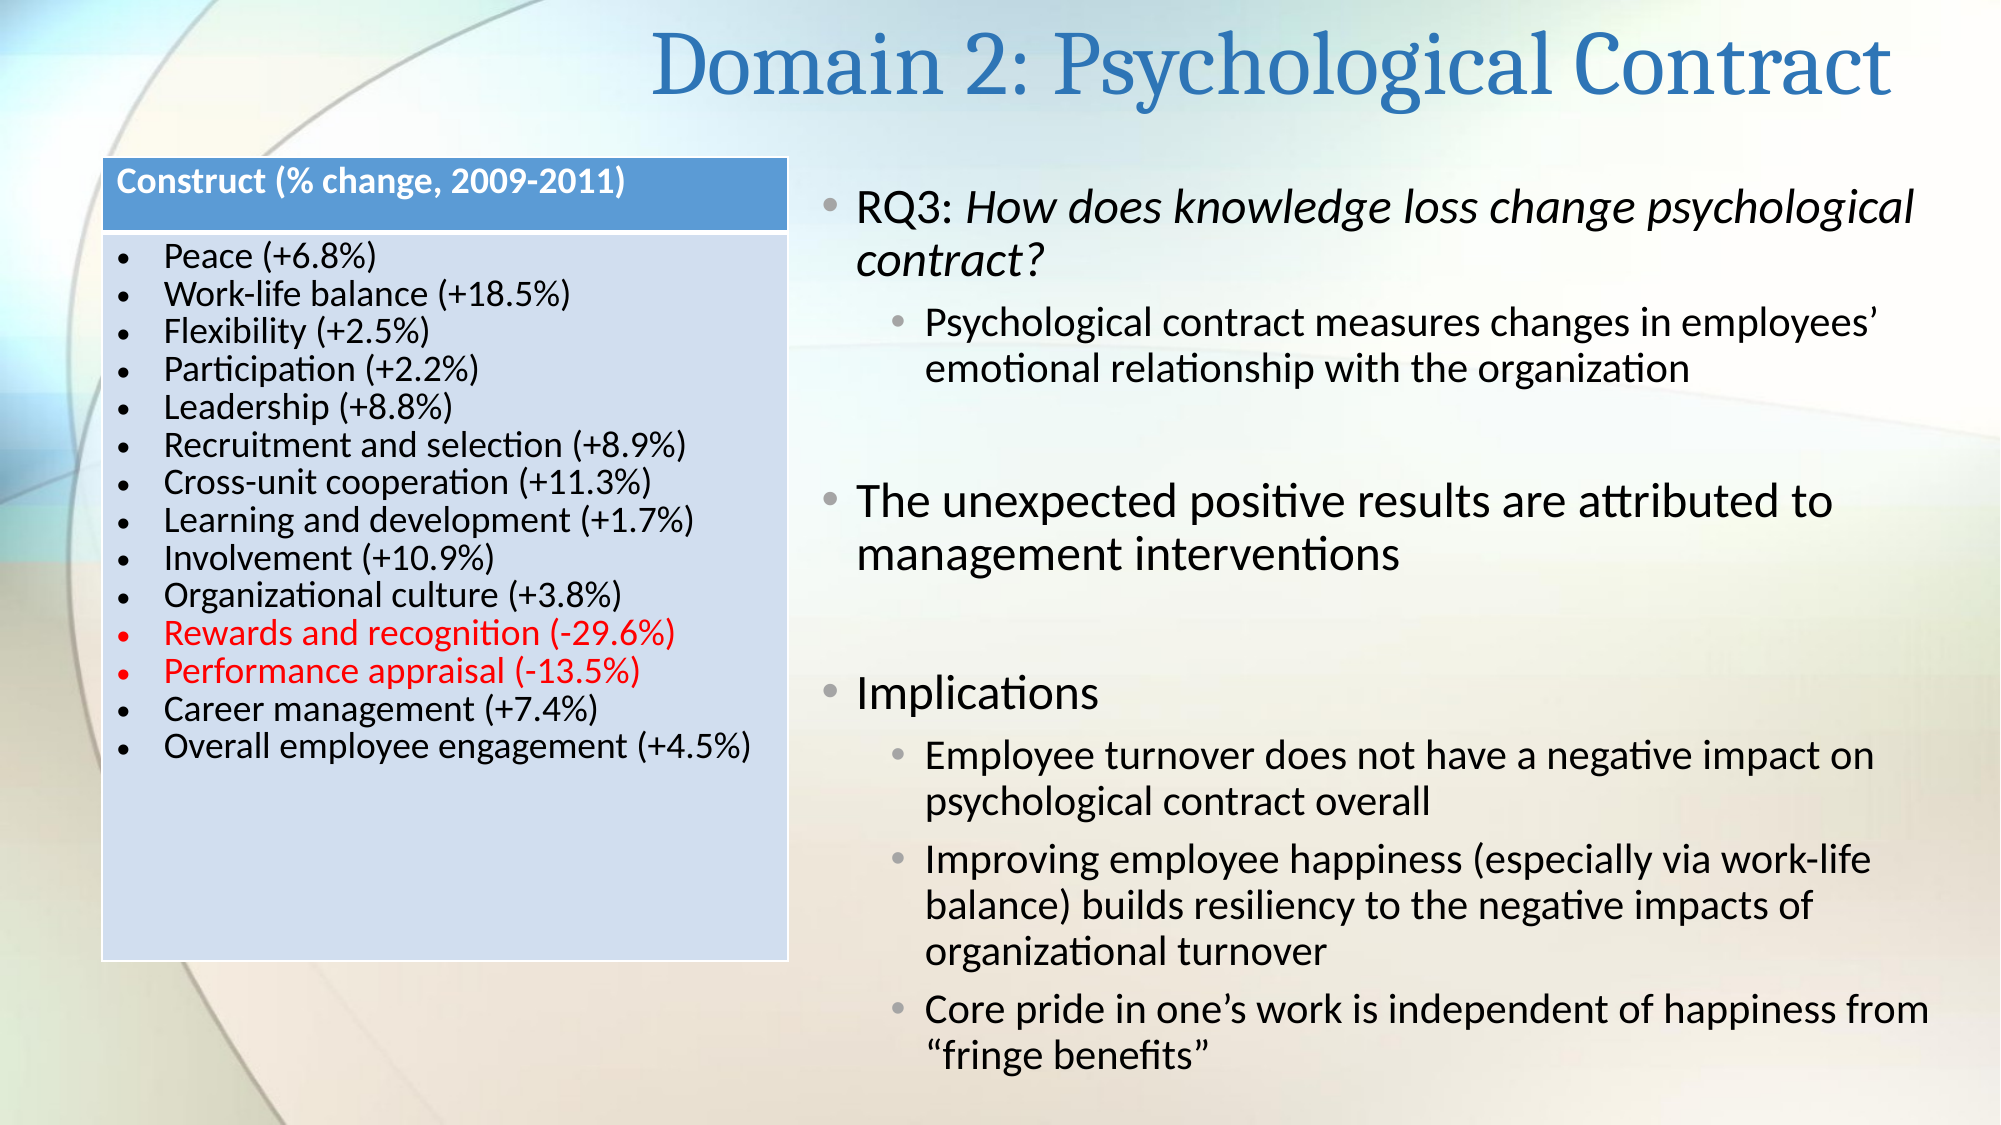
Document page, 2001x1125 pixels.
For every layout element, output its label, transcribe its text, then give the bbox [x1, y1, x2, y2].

title Domain 2: Psychological Contract [635, 0, 2000, 141]
list RQ3: How does knowledge loss change psychological contract? Psychological contract measures changes in employees’ emotional relationship with the organization The unexpected positive results are attributed to management interventions Implications Employee turnover does not have a negative impact on psychological contract overall Improving employee happiness (especially via work-life balance) builds resiliency to the negative impacts of organizational turnover Core pride in one’s work is independent of happiness from “fringe benefits” [806, 173, 1949, 1087]
table_header Construct (% change, 2009-2011) [103, 158, 787, 230]
table_cell Peace (+6.8%) Work-life balance (+18.5%) Flexibility (+2.5%) Participation (+2.2%) Leadership (+8.8%) Recruitment and selection (+8.9%) Cross-unit cooperation (+11.3%) Learning and development (+1.7%) Involvement (+10.9%) Organizational culture (+3.8%) Rewards and recognition (-29.6%) Performance appraisal (-13.5%) Career management (+7.4%) Overall employee engagement (+4.5%) [103, 235, 787, 960]
picture [0, 0, 2001, 1125]
